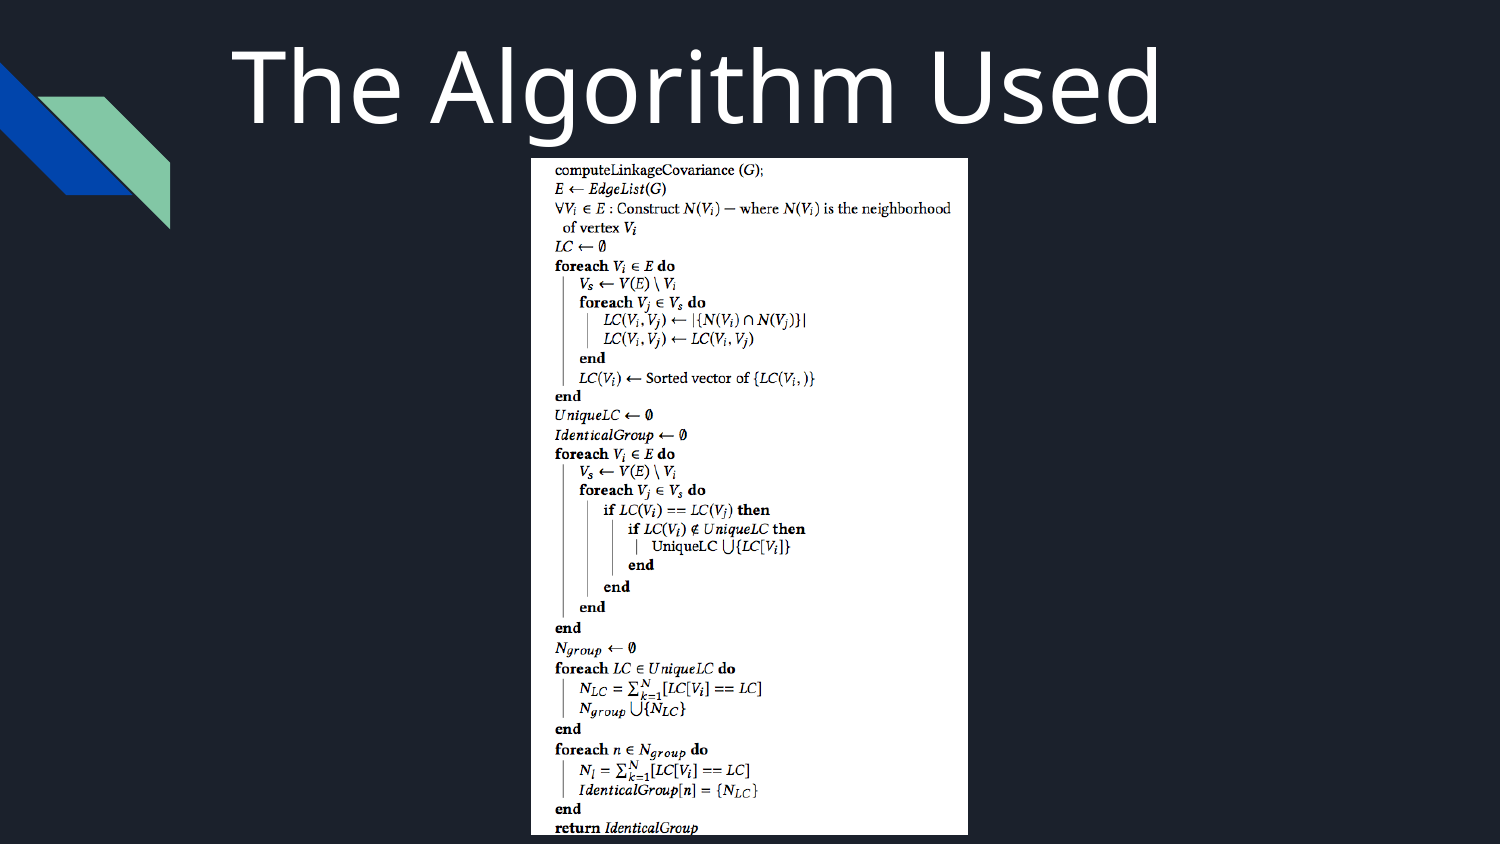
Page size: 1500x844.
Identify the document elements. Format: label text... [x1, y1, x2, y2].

picture [531, 158, 969, 835]
title The Algorithm Used [216, 8, 1371, 159]
